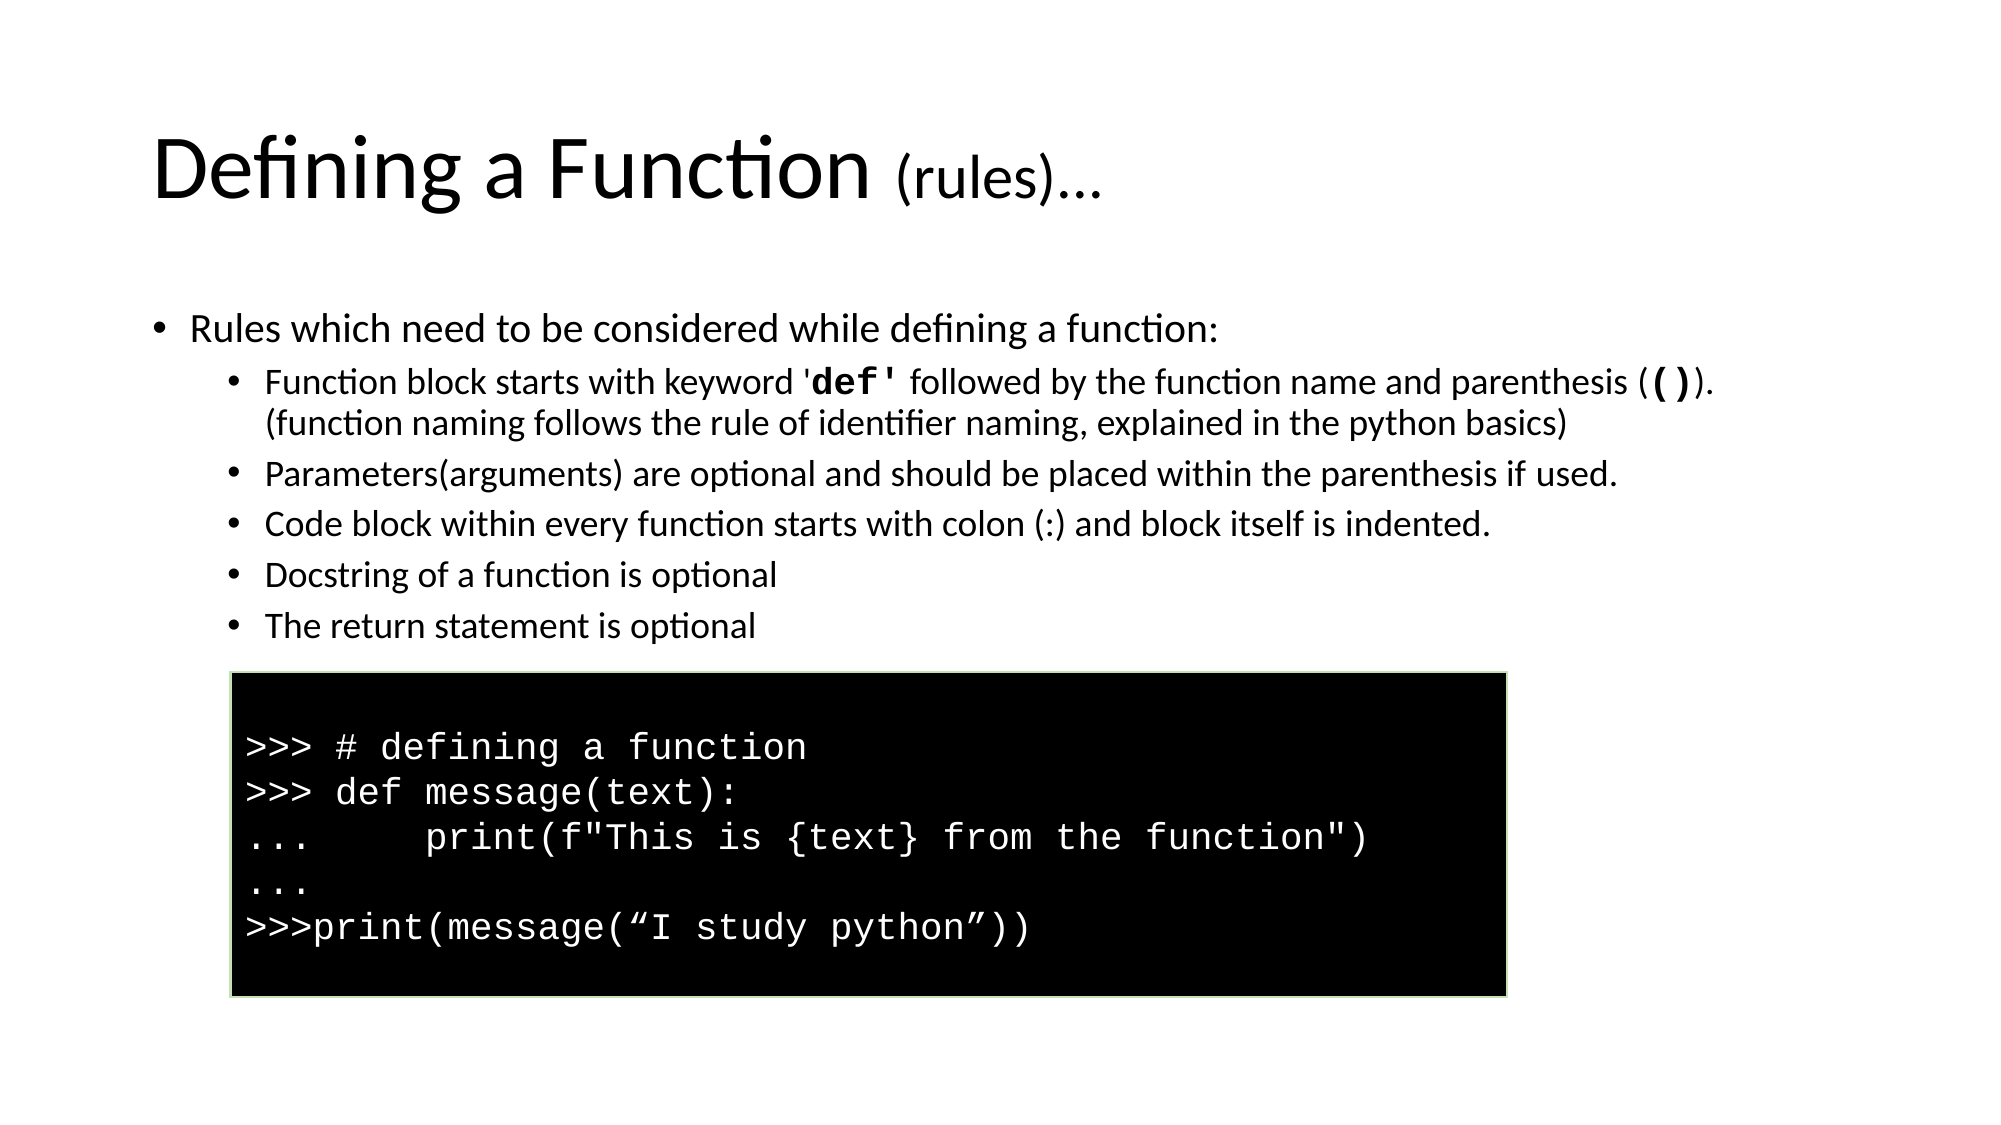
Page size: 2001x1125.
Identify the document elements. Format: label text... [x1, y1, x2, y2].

title Defining a Function (rules)... [137, 59, 1863, 278]
list Rules which need to be considered while defining a function: Function block starts with keyword 'def' followed by the function name and parenthesis (()). (function naming follows the rule of identifier naming, explained in the python basics) Parameters(arguments) are optional and should be placed within the parenthesis if used. Code block within every function starts with colon (:) and block itself is indented. Docstring of a function is optional The return statement is optional [137, 299, 1863, 1014]
text_box >>> # defining a function >>> def message(text): ... print(f"This is {text} from the function") ... >>>print(message(“I study python”)) [229, 671, 1508, 998]
